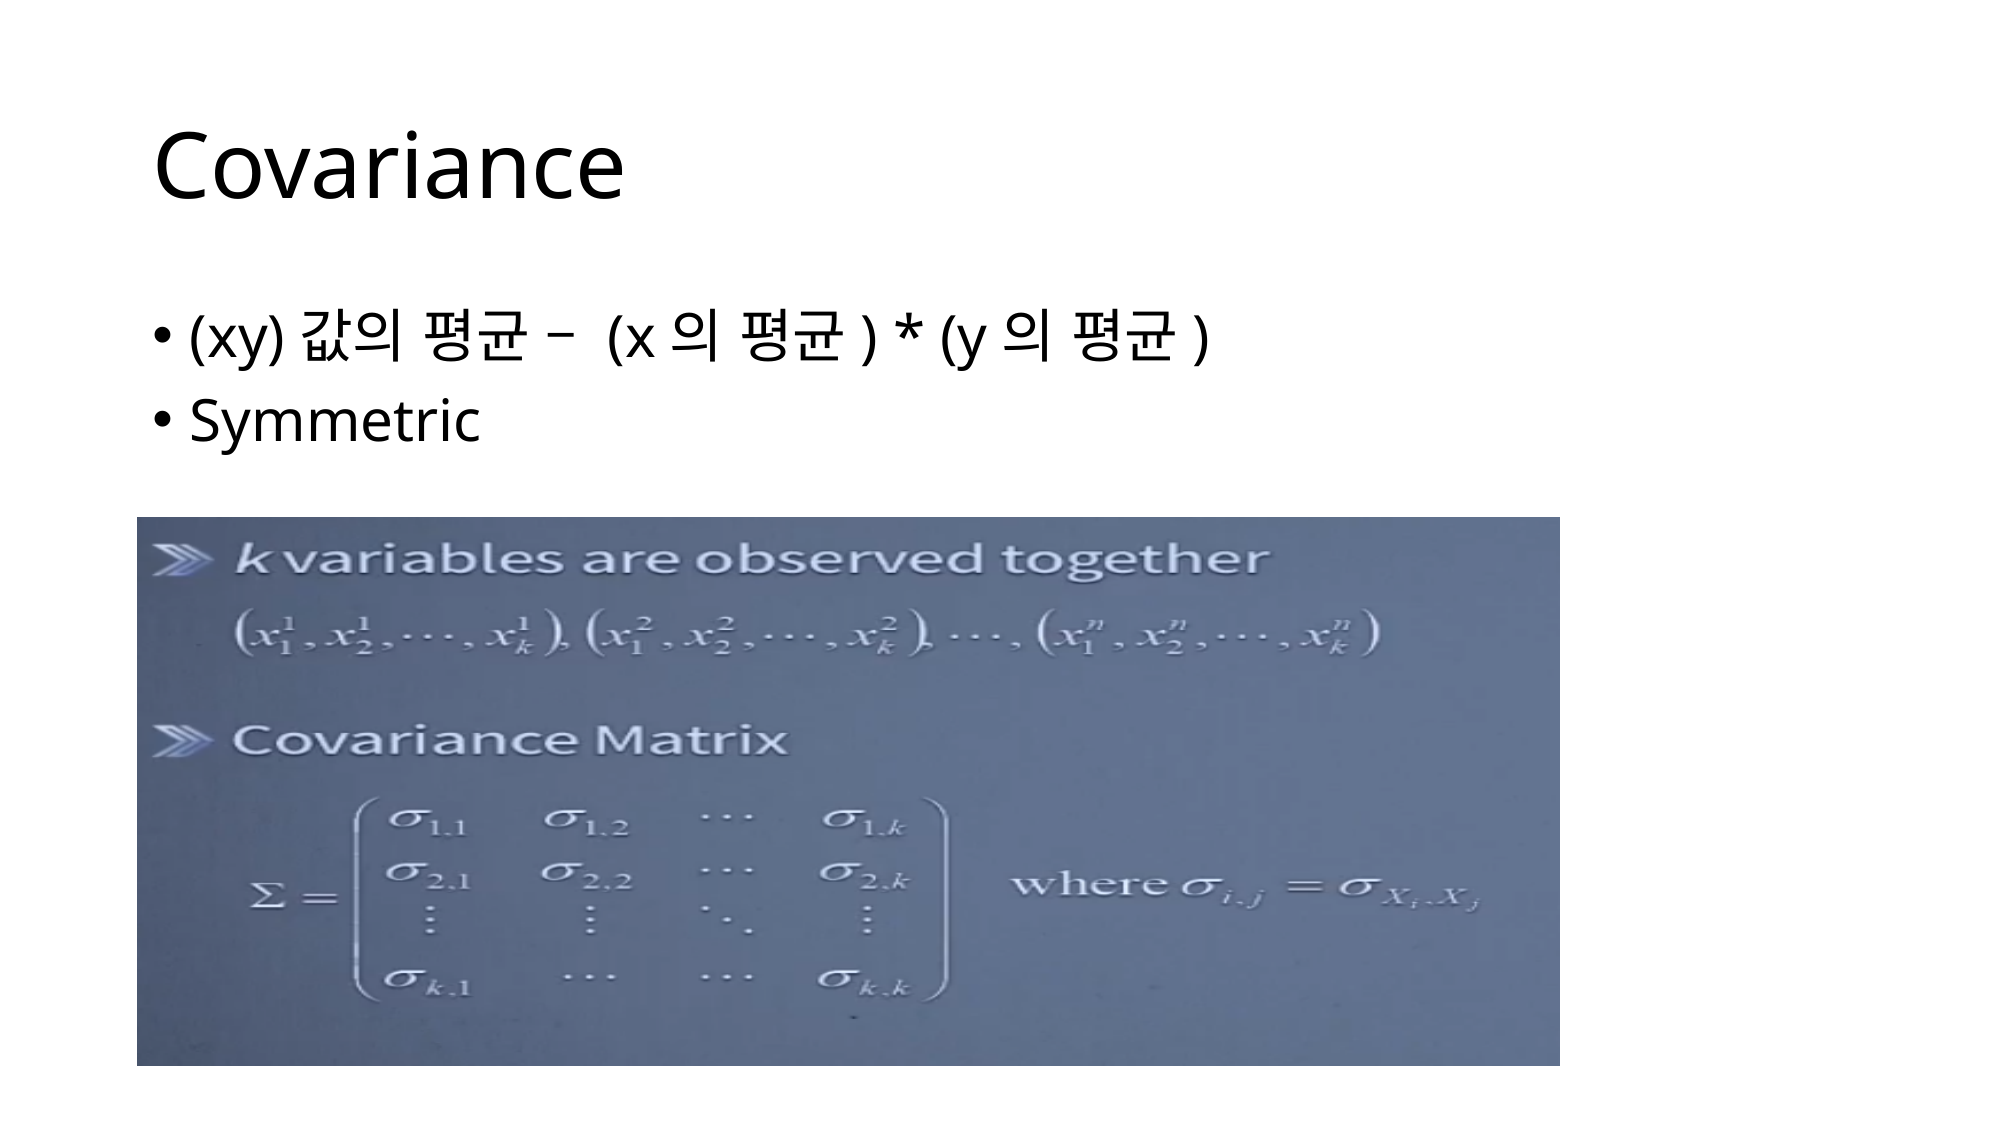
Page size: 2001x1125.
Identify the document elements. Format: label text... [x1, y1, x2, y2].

picture [137, 517, 1560, 1066]
list (xy)값의 평균 – (x의 평균) * (y의 평균) Symmetric [137, 299, 1863, 1014]
title Covariance [137, 59, 1863, 278]
